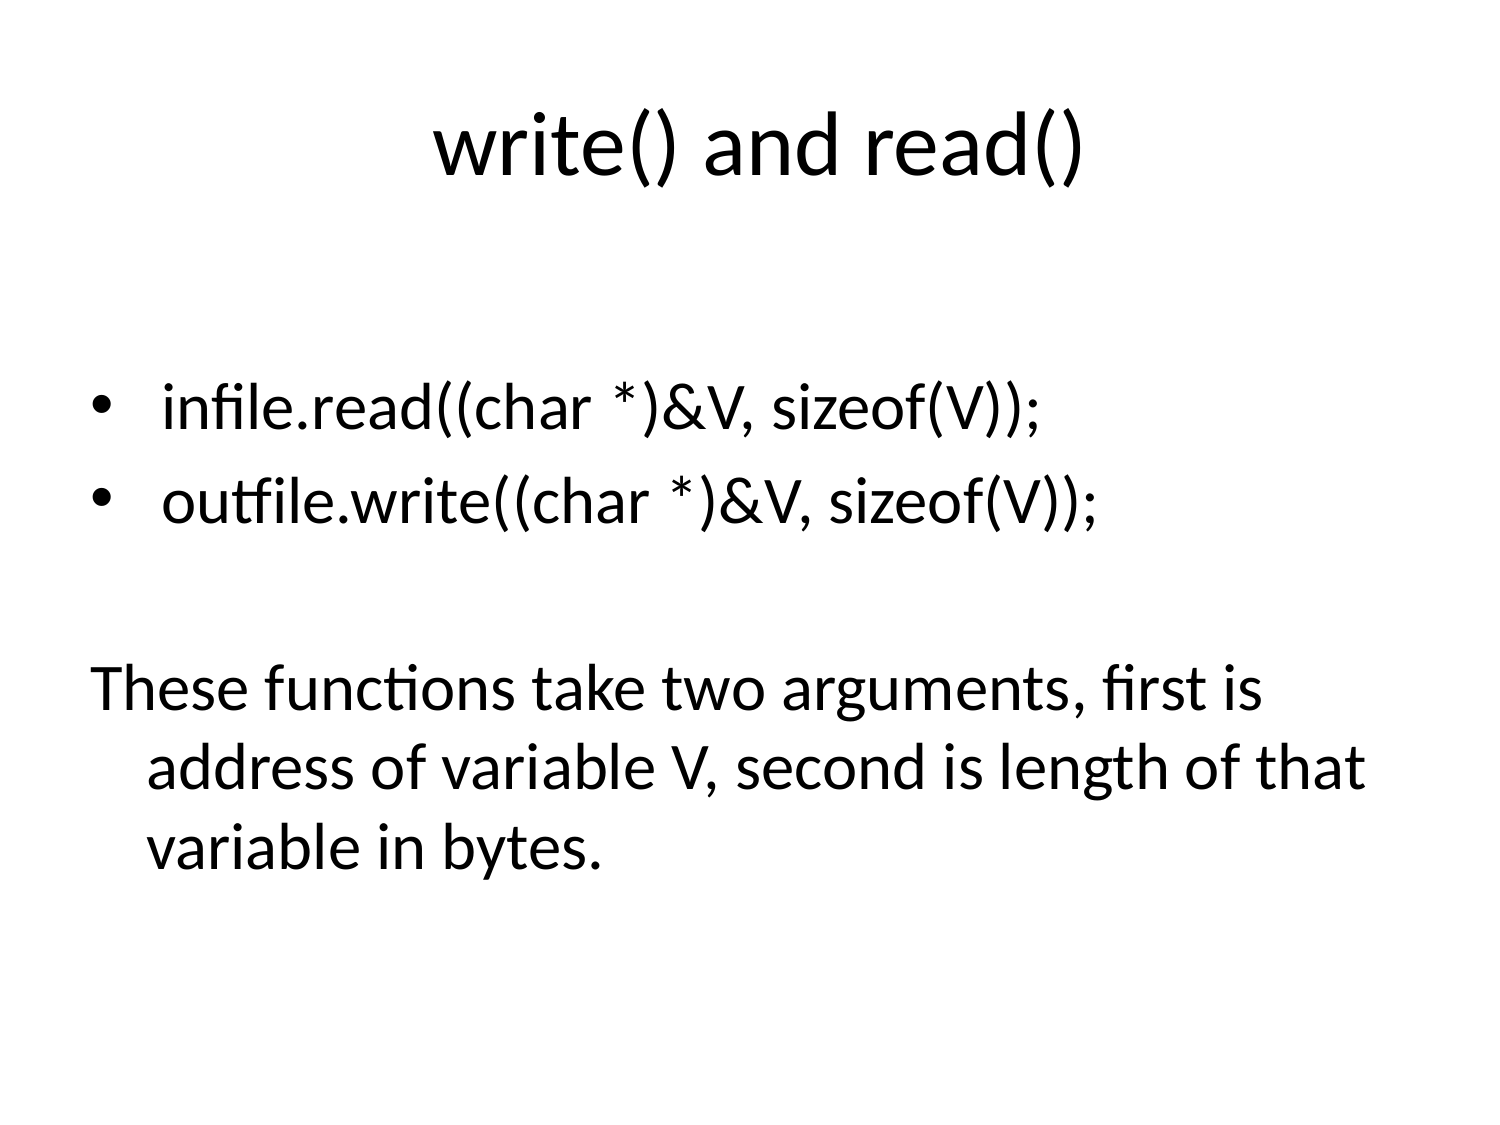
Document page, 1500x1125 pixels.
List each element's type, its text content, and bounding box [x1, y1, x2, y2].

title write() and read() [75, 45, 1425, 233]
list infile.read((char *)&V, sizeof(V)); outfile.write((char *)&V, sizeof(V)); These functions take two arguments, first is address of variable V, second is length of that variable in bytes. [75, 262, 1425, 1005]
